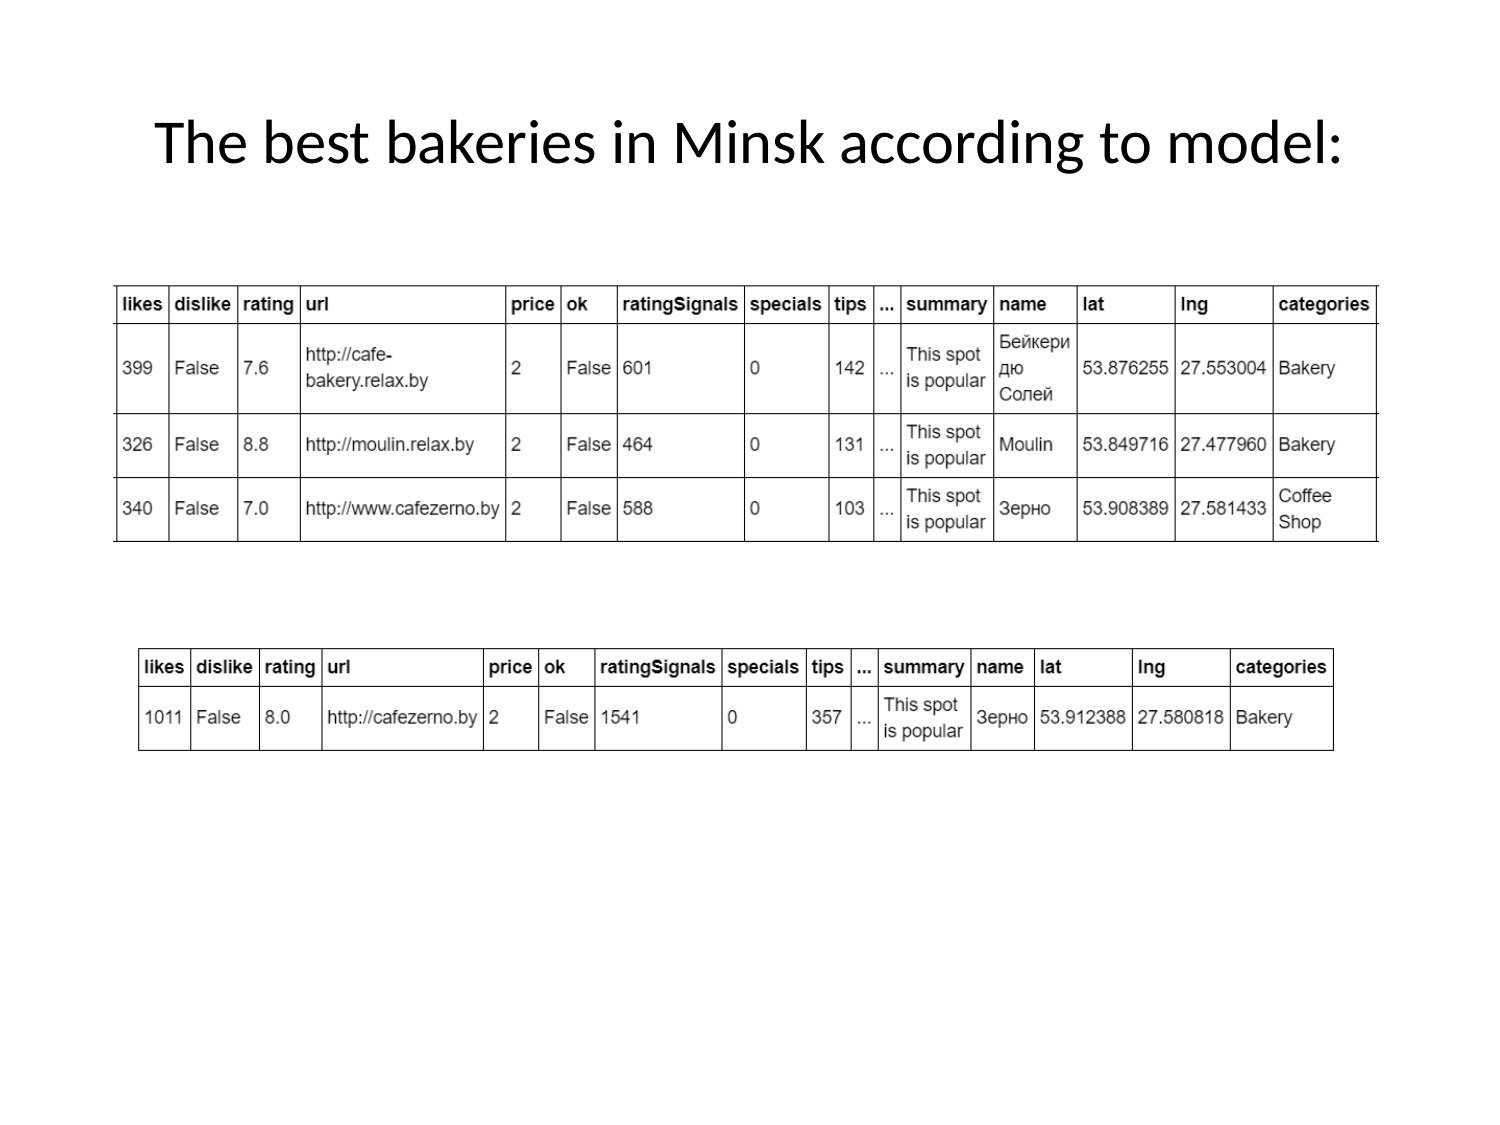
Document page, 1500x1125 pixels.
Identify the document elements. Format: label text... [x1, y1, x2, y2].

picture [133, 644, 1335, 752]
picture [108, 278, 1379, 542]
title The best bakeries in Minsk according to model: [75, 45, 1425, 233]
